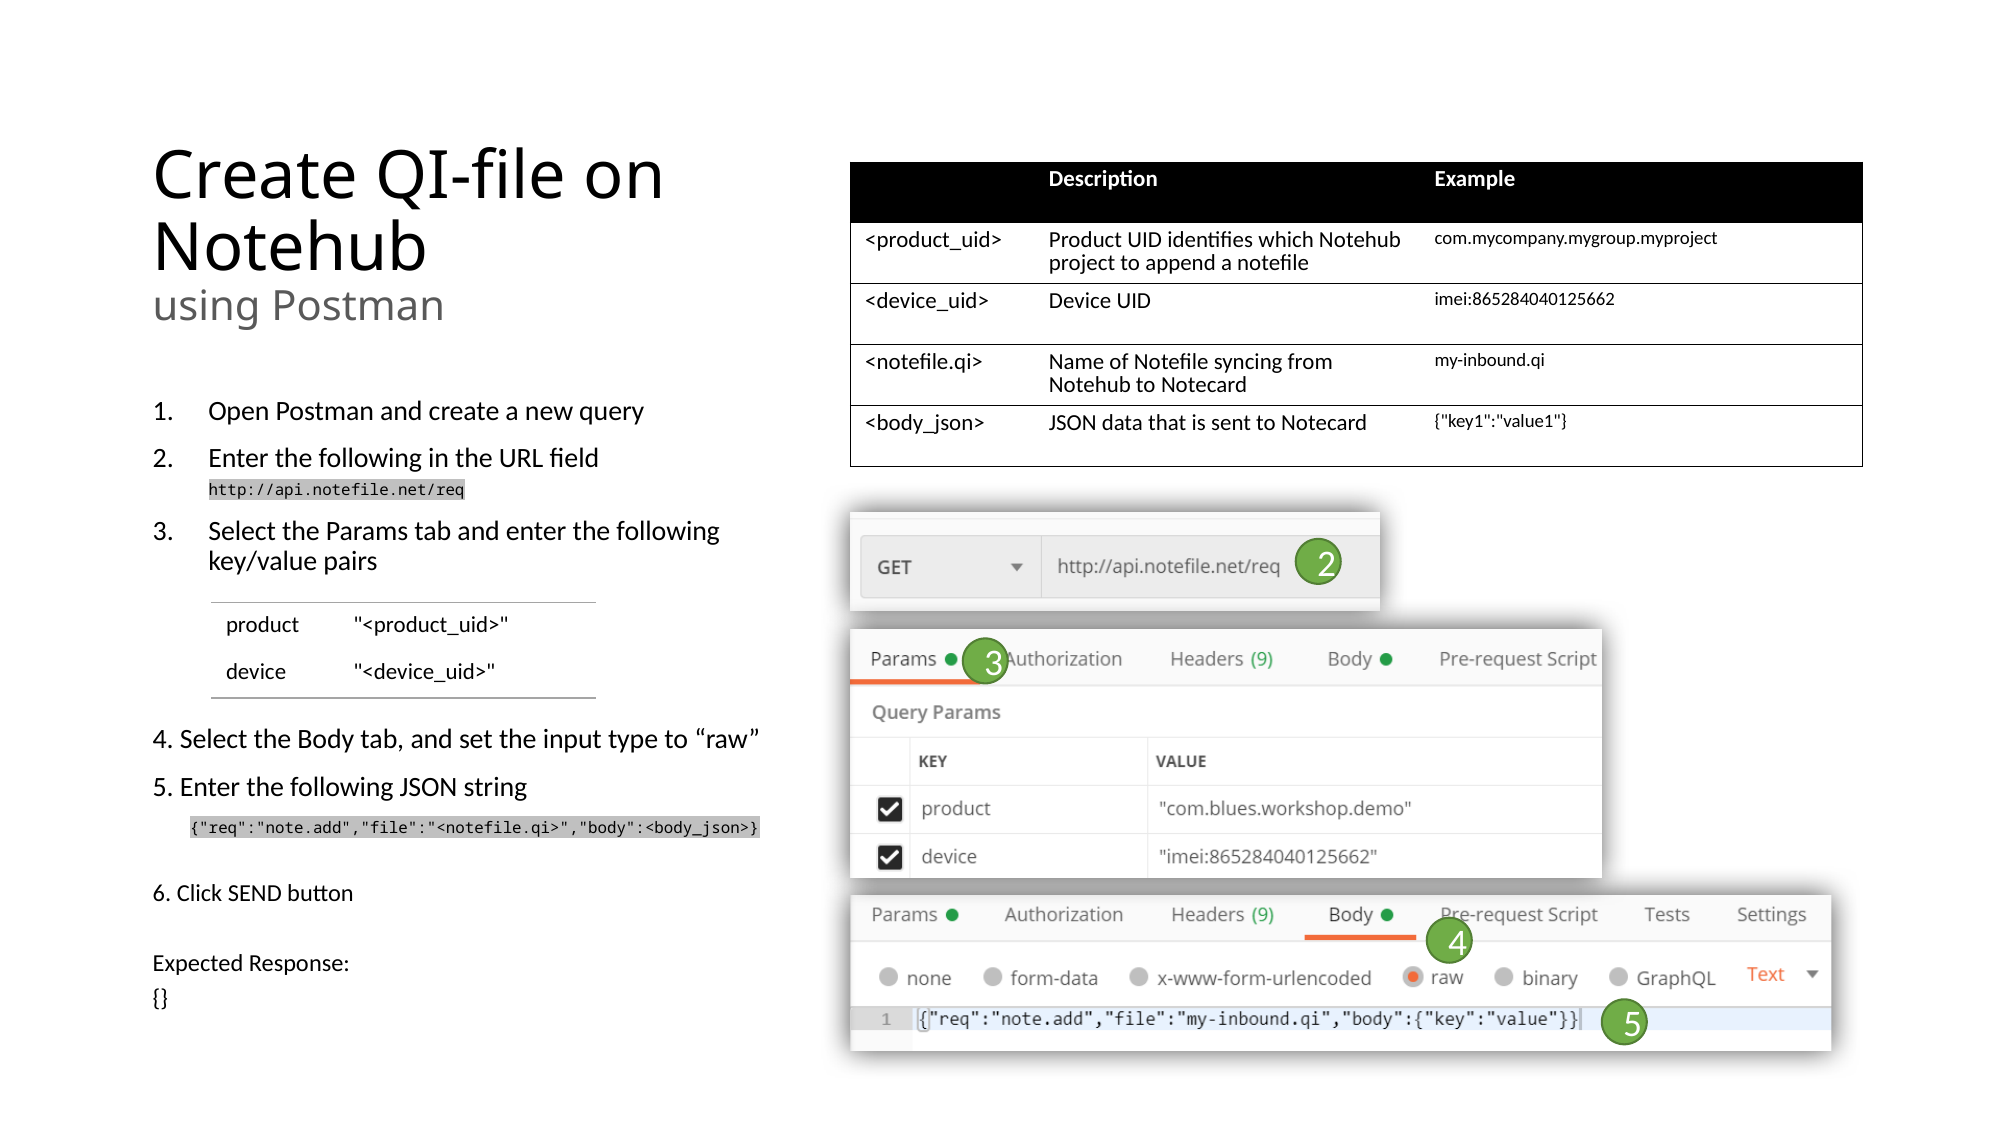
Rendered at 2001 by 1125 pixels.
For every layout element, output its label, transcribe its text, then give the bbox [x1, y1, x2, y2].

table_cell Device UID [1034, 284, 1420, 344]
table_cell device [211, 650, 338, 697]
table_cell imei:865284040125662 [1420, 284, 1862, 344]
table_cell "<device_uid>" [338, 650, 596, 697]
table_header Description [1034, 163, 1420, 222]
table_header [851, 163, 1034, 222]
table_cell <device_uid> [851, 284, 1034, 344]
table_cell Name of Notefile syncing from Notehub to Notecard [1034, 345, 1420, 405]
picture [850, 629, 1602, 878]
table_cell Product UID identifies which Notehub project to append a notefile [1034, 223, 1420, 283]
table_cell my-inbound.qi [1420, 345, 1862, 405]
list Open Postman and create a new query Enter the following in the URL field http://api.notefile.net/req Select the Params tab and enter the following key/value pairs 4. Select the Body tab, and set the input type to “raw” 5. Enter the following JSON string {"req":"note.add","file":"<notefile.qi>","body":<body_json>} 6. Click SEND button Expected Response: {} [137, 337, 783, 1029]
table_header Example [1420, 163, 1862, 222]
table_cell <body_json> [851, 406, 1034, 466]
title Create QI-file on Notehub using Postman [137, 75, 783, 337]
table_cell <product_uid> [851, 223, 1034, 283]
table_cell {"key1":"value1"} [1420, 406, 1862, 466]
table_cell <notefile.qi> [851, 345, 1034, 405]
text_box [850, 512, 1832, 1051]
table_cell JSON data that is sent to Notecard [1034, 406, 1420, 466]
table_header "<product_uid>" [338, 603, 596, 650]
table_cell com.mycompany.mygroup.myproject [1420, 223, 1862, 283]
table_header product [211, 603, 338, 650]
